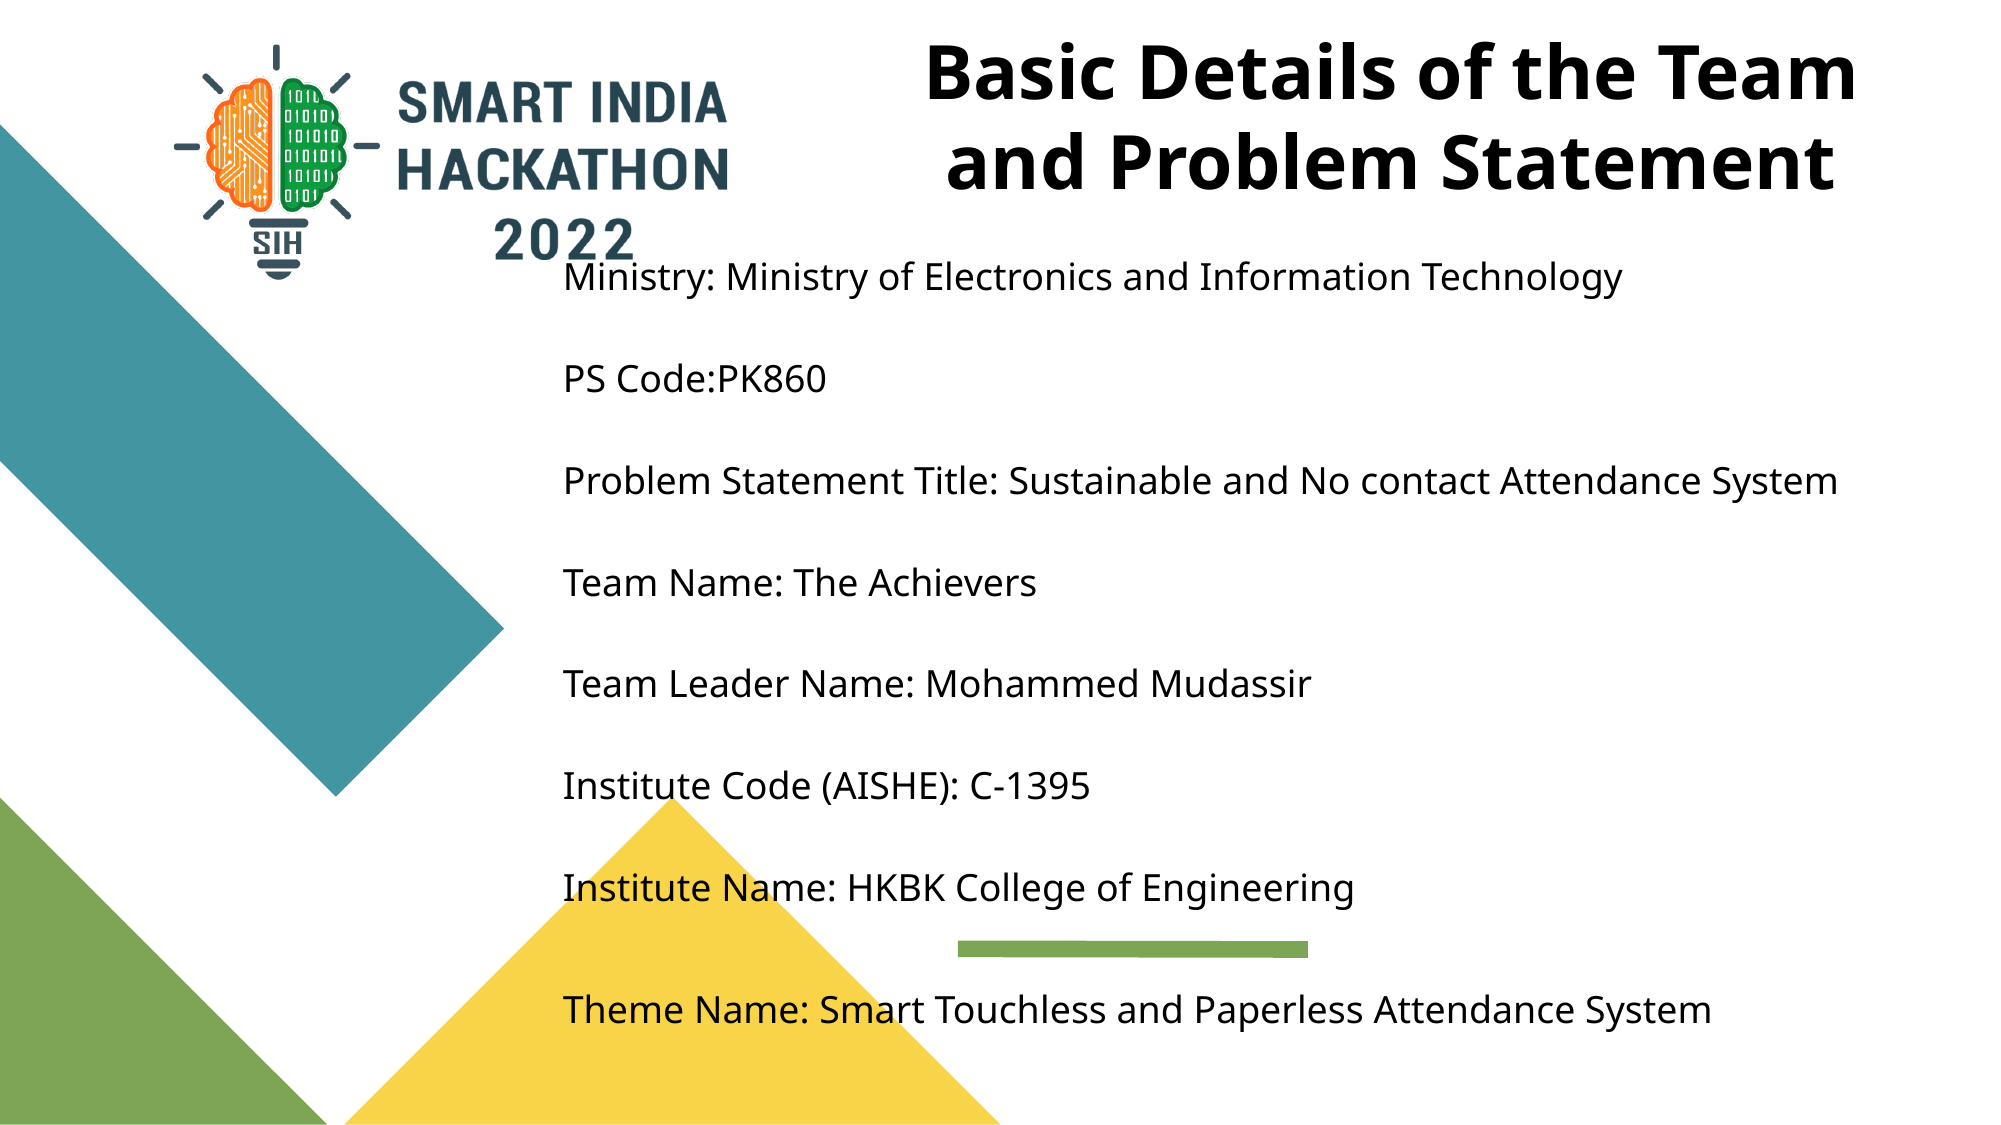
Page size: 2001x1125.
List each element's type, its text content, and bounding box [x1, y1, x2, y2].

picture [169, 41, 734, 284]
list Ministry: Ministry of Electronics and Information Technology PS Code:PK860 Problem Statement Title: Sustainable and No contact Attendance System Team Name: The Achievers Team Leader Name: Mohammed Mudassir Institute Code (AISHE): C-1395 Institute Name: HKBK College of Engineering Theme Name: Smart Touchless and Paperless Attendance System [562, 258, 1948, 1077]
title Basic Details of the Team and Problem Statement [861, 24, 1922, 214]
